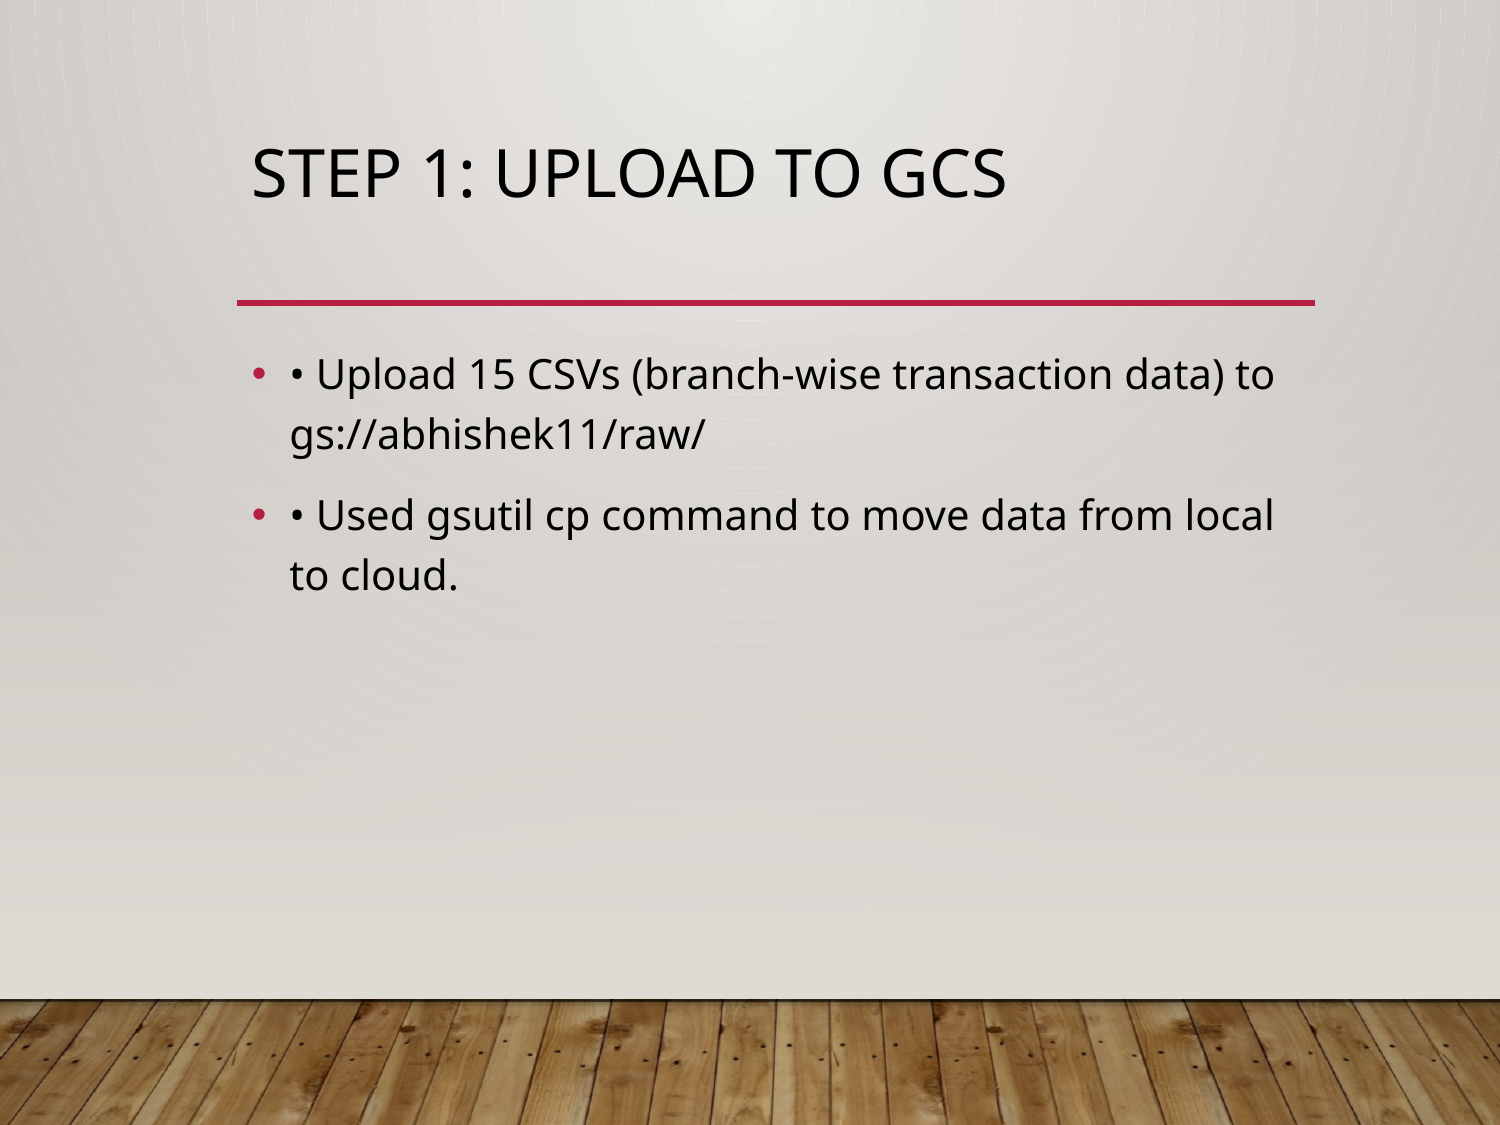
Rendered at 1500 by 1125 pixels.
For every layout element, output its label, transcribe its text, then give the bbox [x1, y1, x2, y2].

picture [0, 999, 1500, 1125]
list • Upload 15 CSVs (branch-wise transaction data) to gs://abhishek11/raw/ • Used gsutil cp command to move data from local to cloud. [236, 330, 1315, 897]
title Step 1: Upload to GCS [236, 131, 1315, 305]
